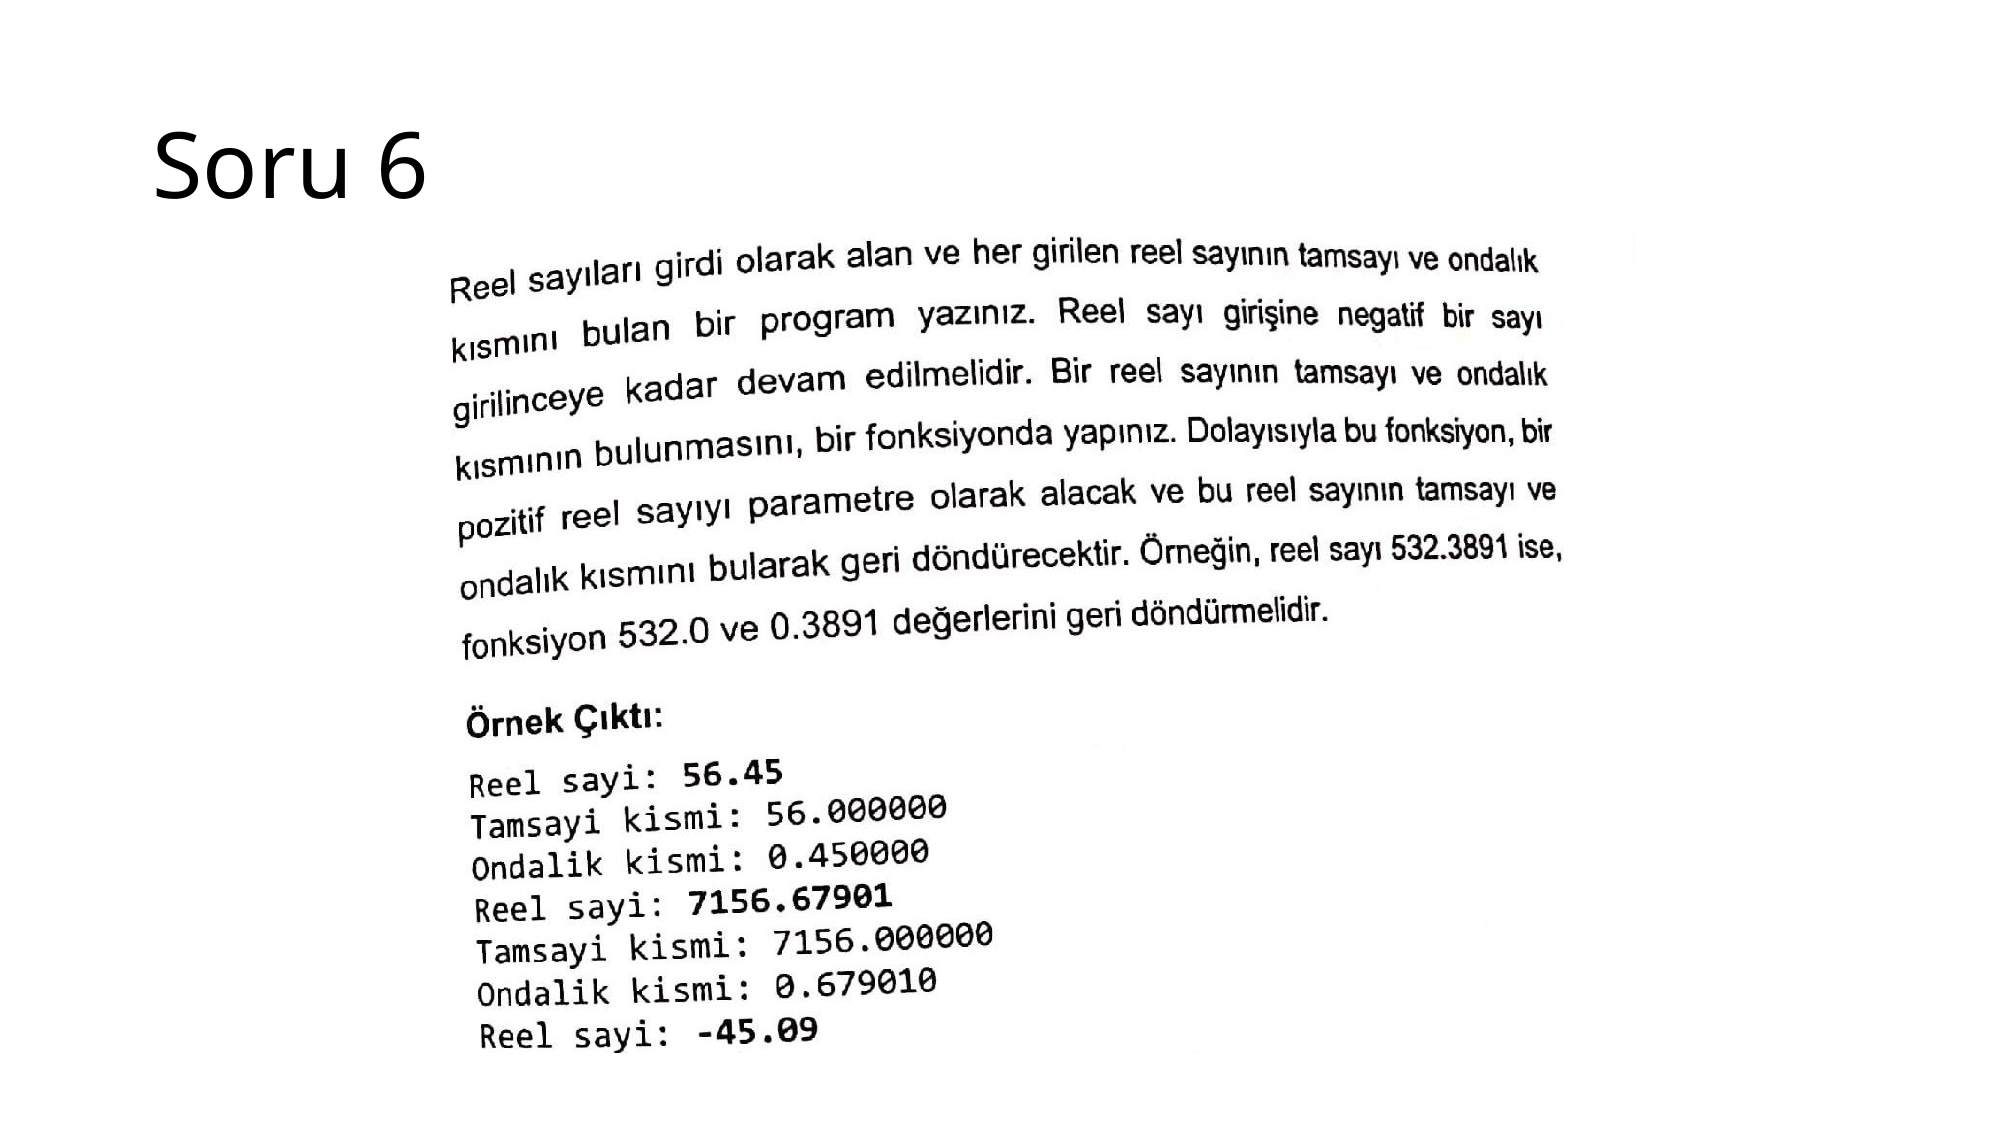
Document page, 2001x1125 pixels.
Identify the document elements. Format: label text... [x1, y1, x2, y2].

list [393, 231, 1690, 1077]
title Soru 6 [137, 59, 1863, 278]
